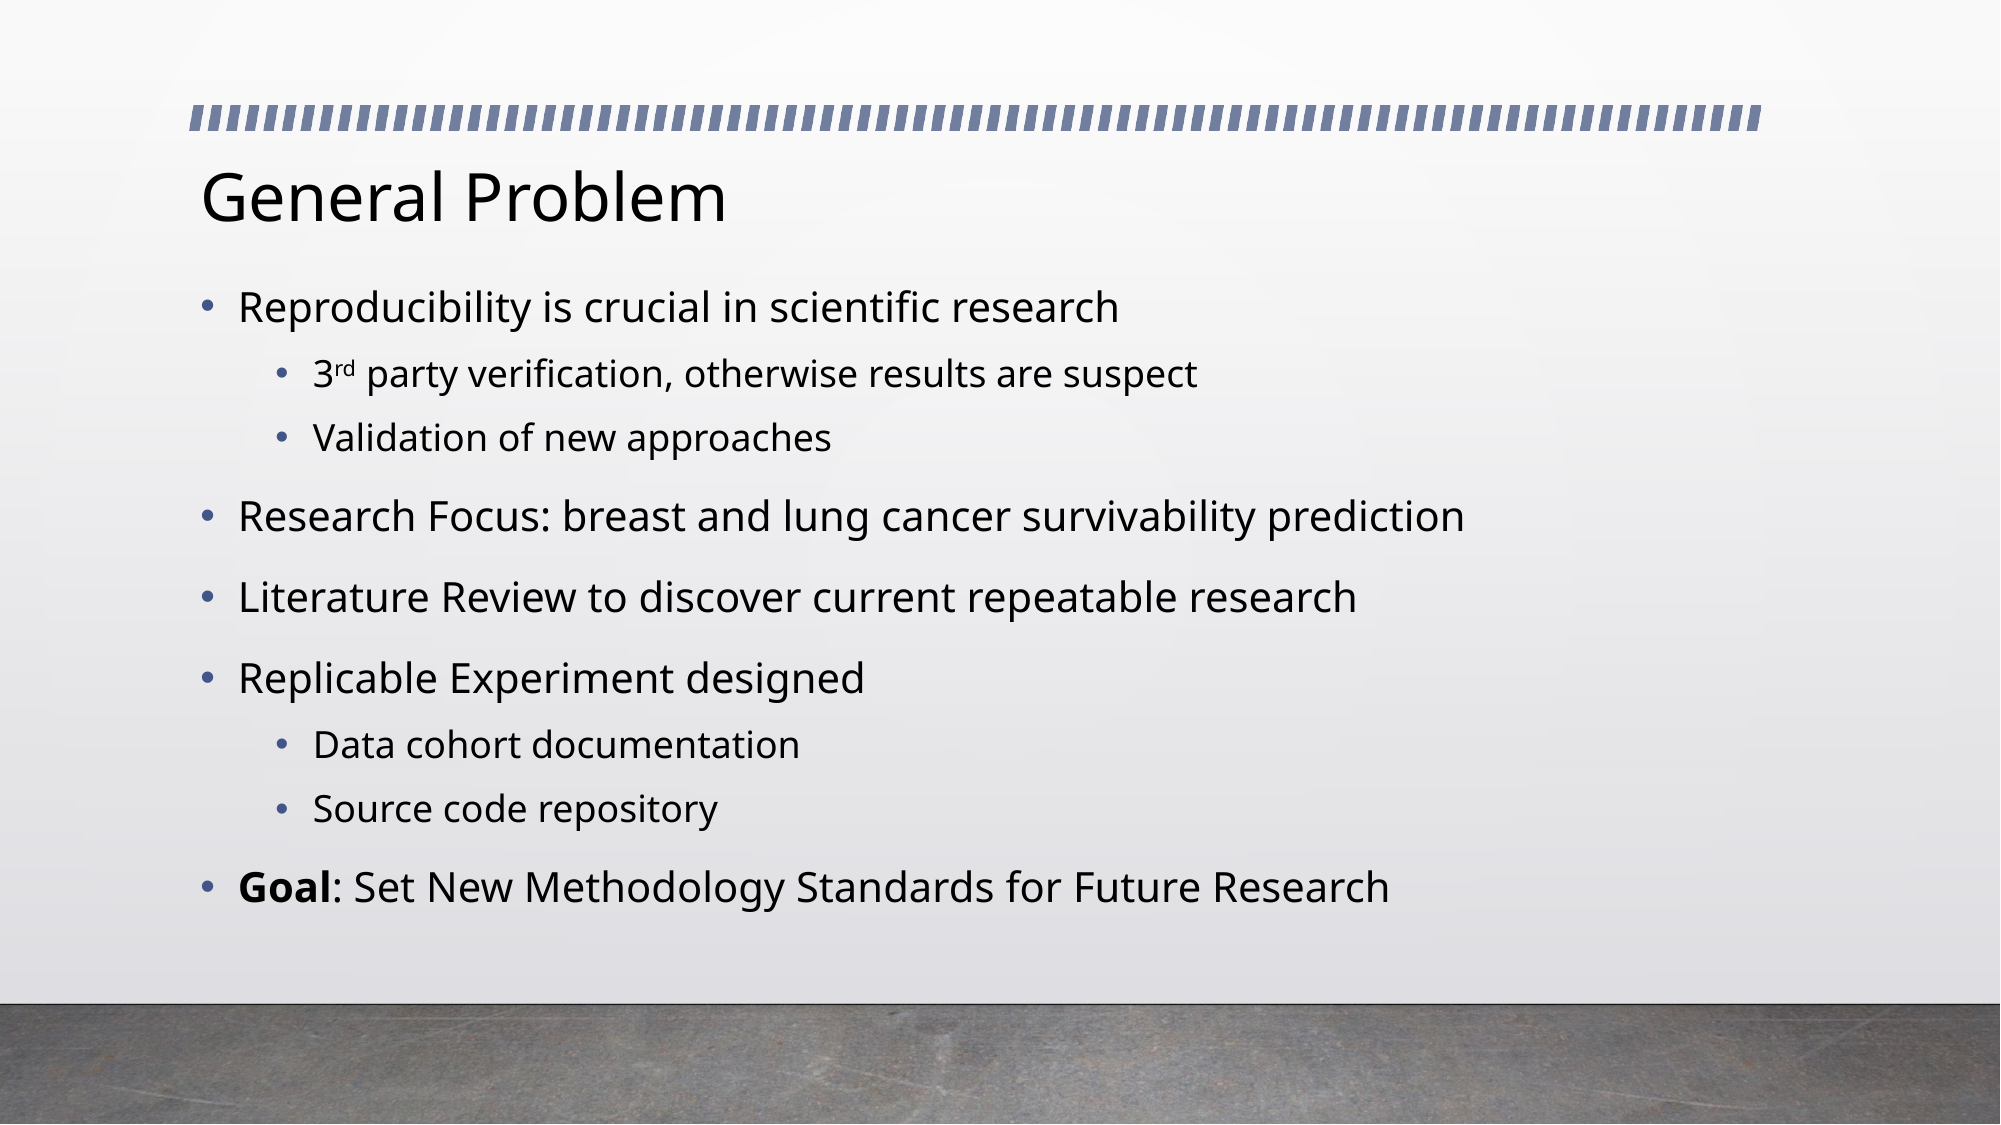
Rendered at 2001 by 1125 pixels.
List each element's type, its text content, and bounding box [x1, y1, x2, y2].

title General Problem [185, 156, 1761, 262]
picture [0, 1004, 2000, 1124]
list Reproducibility is crucial in scientific research 3rd party verification, otherwise results are suspect Validation of new approaches Research Focus: breast and lung cancer survivability prediction Literature Review to discover current repeatable research Replicable Experiment designed Data cohort documentation Source code repository Goal: Set New Methodology Standards for Future Research [185, 262, 1761, 1011]
